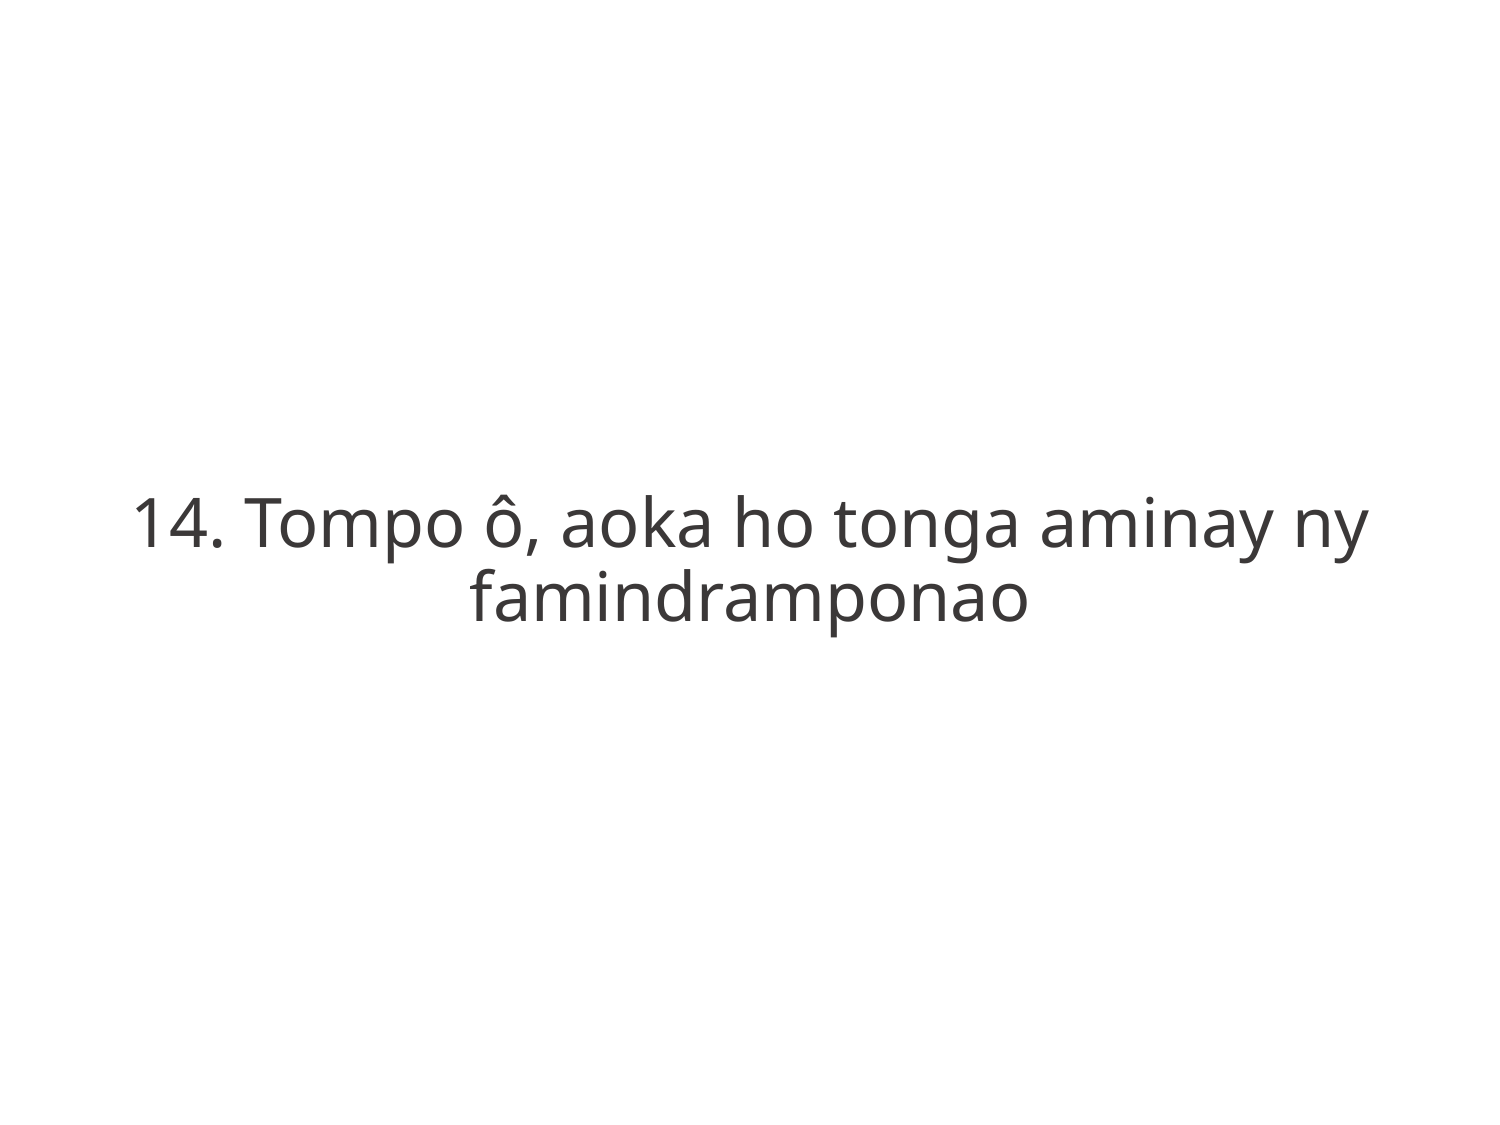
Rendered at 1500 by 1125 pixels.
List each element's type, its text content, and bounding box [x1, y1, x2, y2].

title 14. Tompo ô, aoka ho tonga aminay ny famindramponao [103, 453, 1397, 672]
